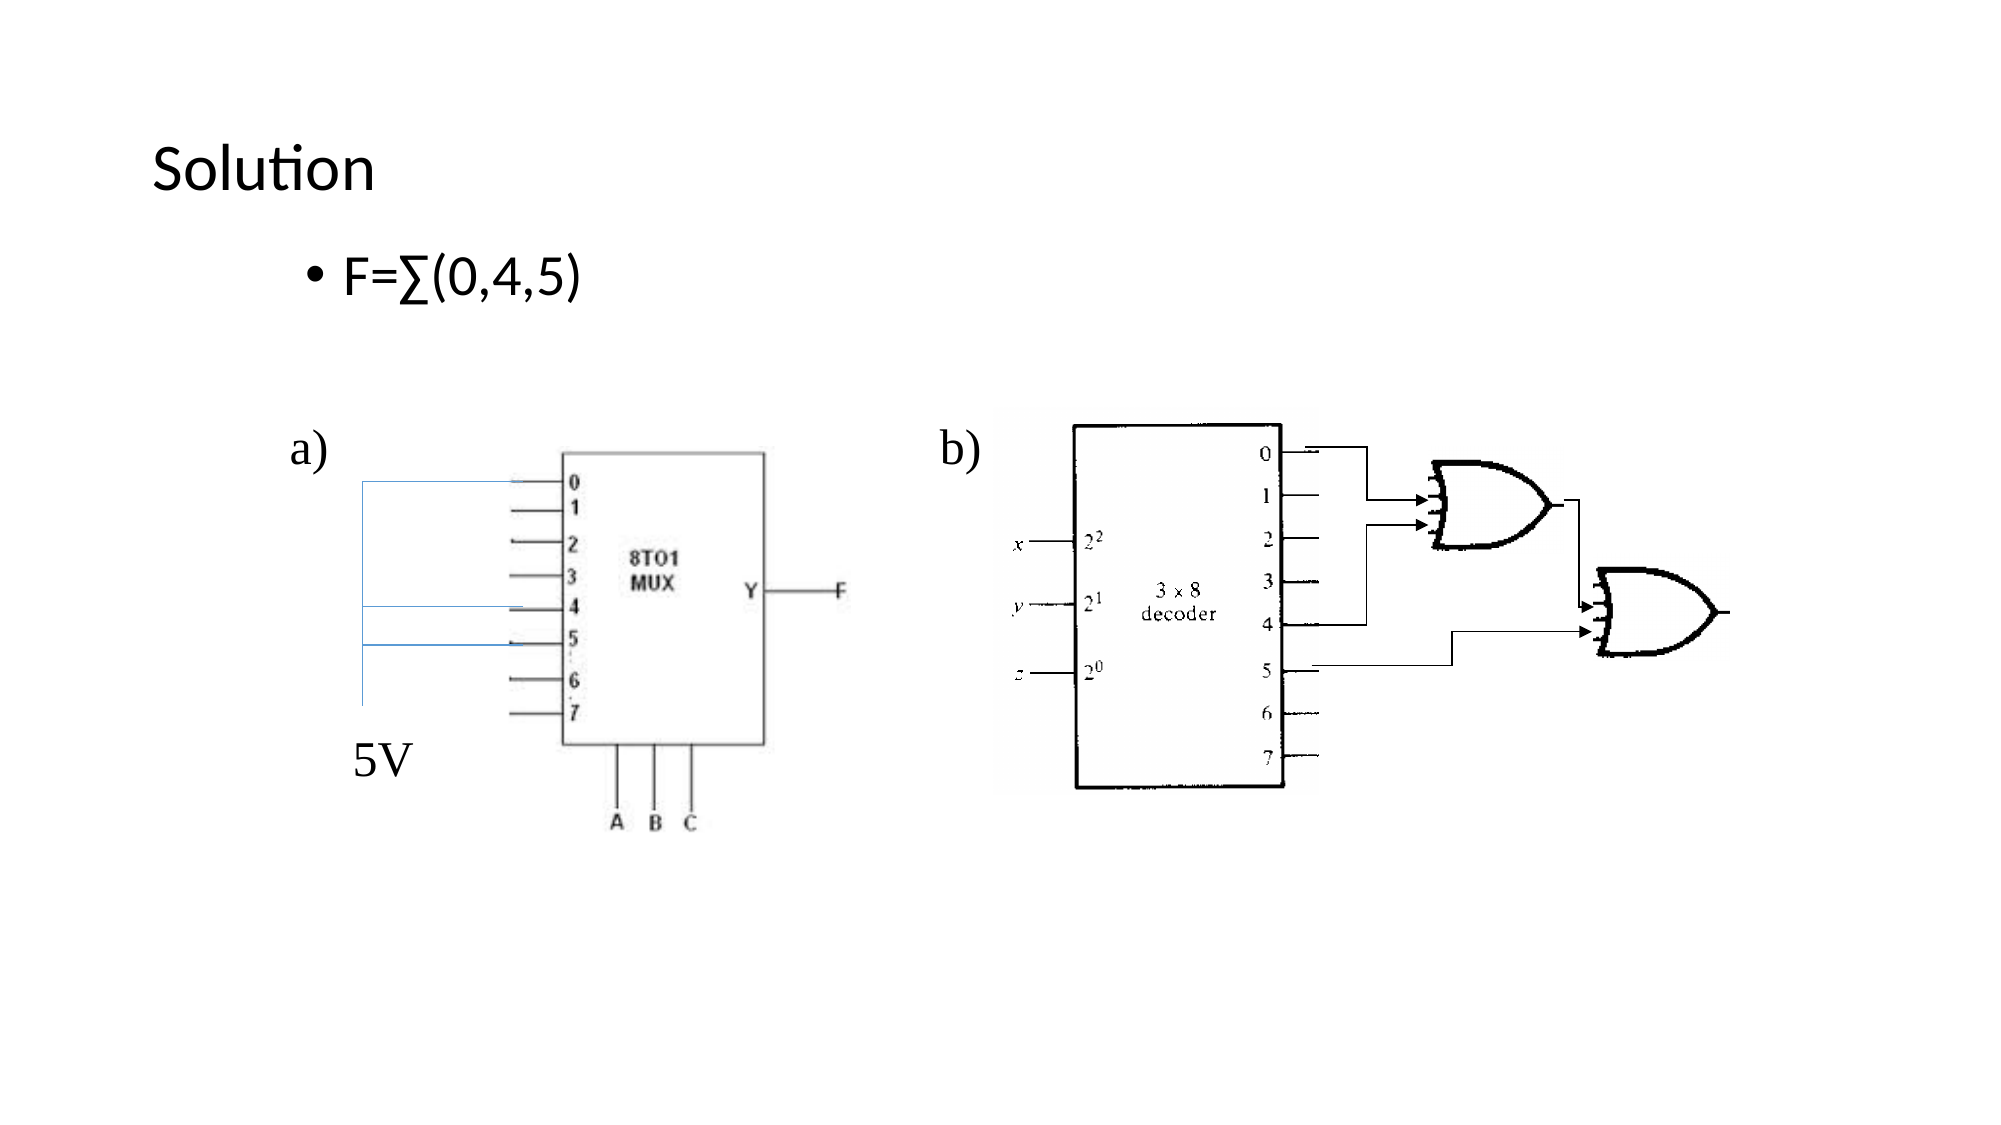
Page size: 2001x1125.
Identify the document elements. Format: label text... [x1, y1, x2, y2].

picture [993, 407, 1319, 795]
text_box a) [274, 407, 350, 483]
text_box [337, 446, 851, 842]
title Solution [137, 59, 1863, 278]
text_box b) [924, 407, 991, 483]
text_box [1304, 446, 1730, 666]
list F=∑(0,4,5) [290, 237, 1566, 913]
